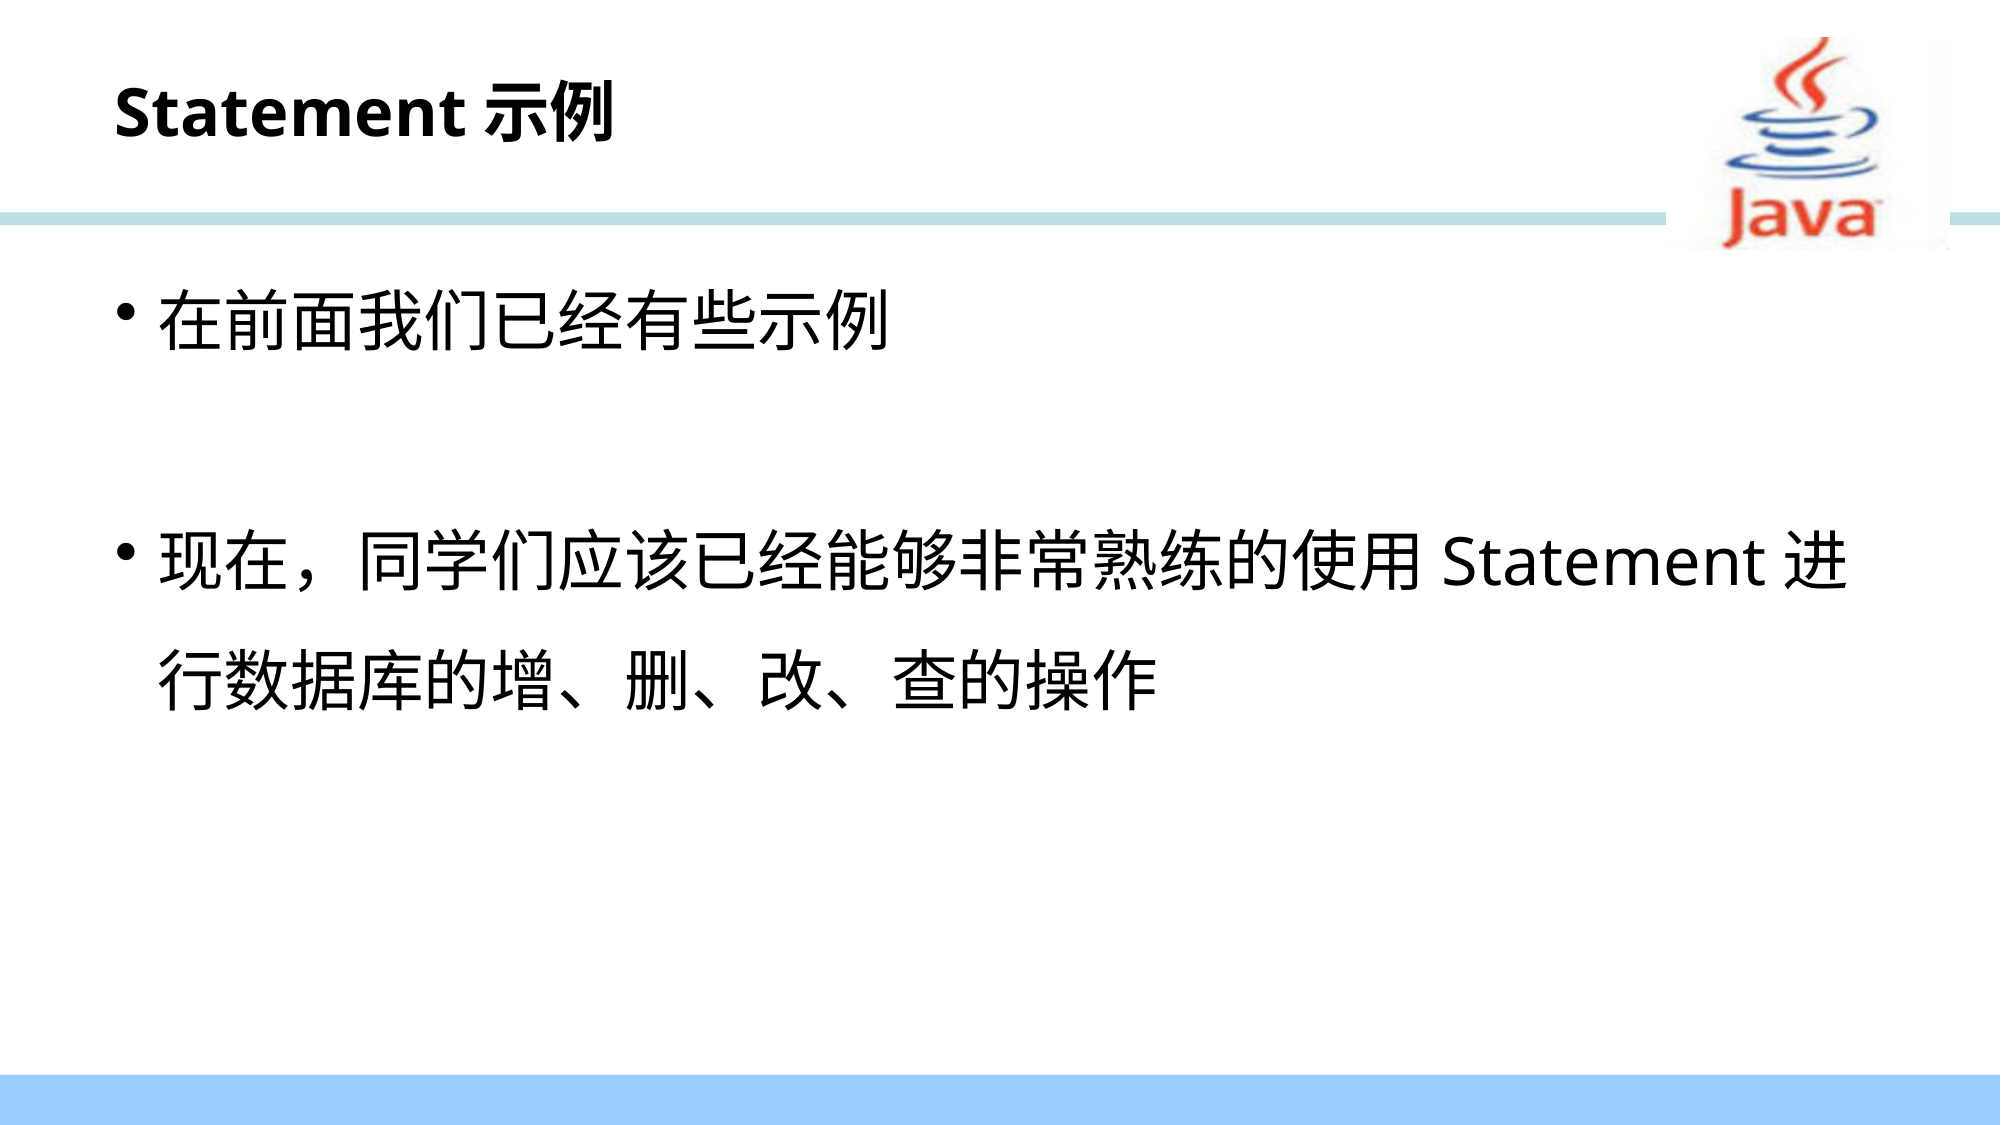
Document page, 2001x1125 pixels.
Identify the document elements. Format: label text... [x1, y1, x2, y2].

picture [1666, 37, 1950, 250]
title Statement示例 [99, 45, 1700, 175]
list 在前面我们已经有些示例 现在，同学们应该已经能够非常熟练的使用Statement进行数据库的增、删、改、查的操作 [99, 231, 1900, 975]
